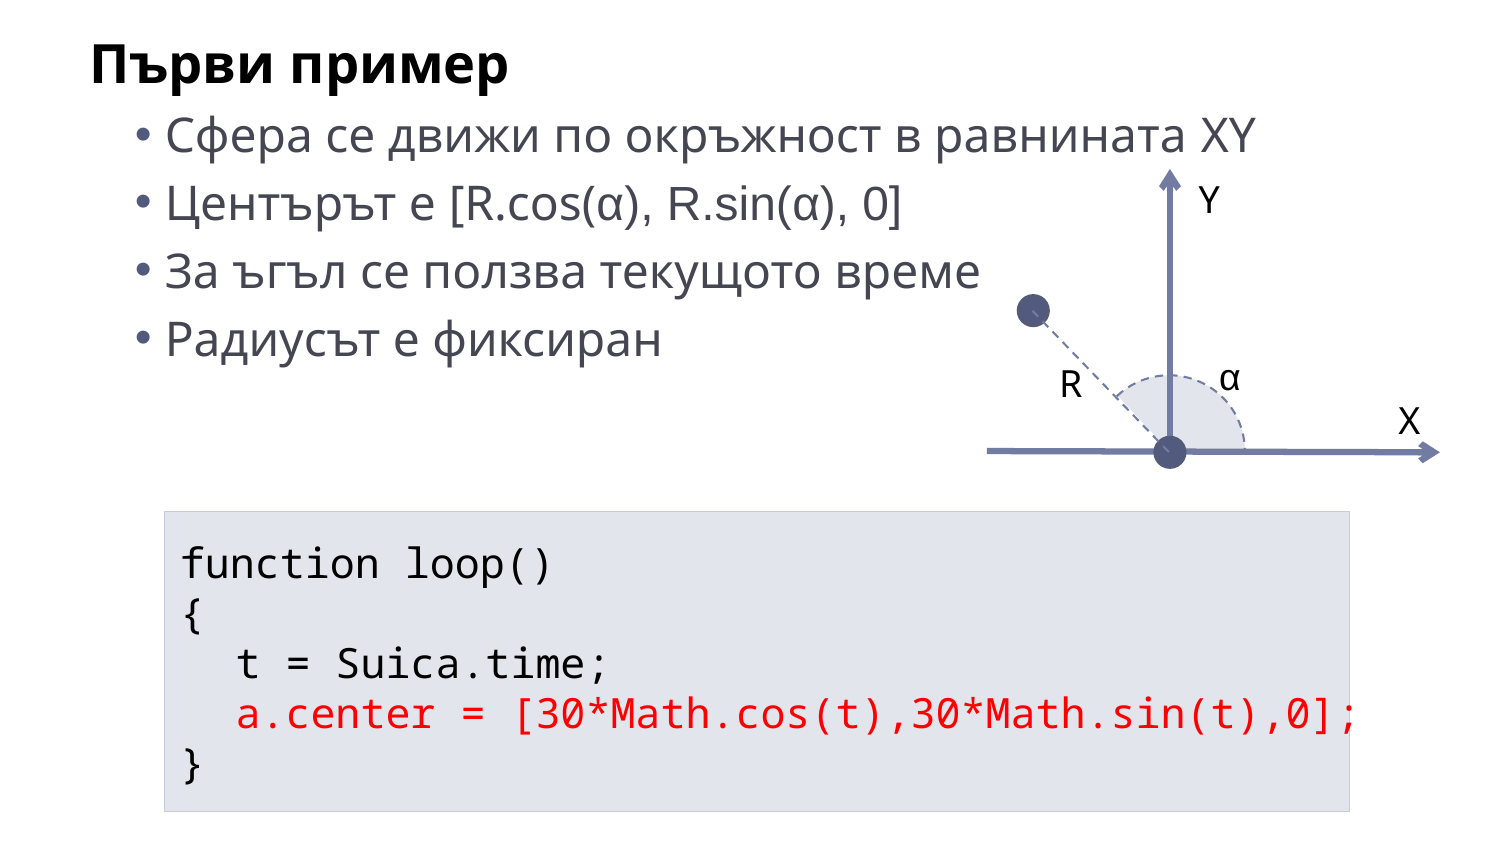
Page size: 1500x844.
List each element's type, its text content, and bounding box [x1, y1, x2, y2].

text_box Y [1178, 167, 1241, 231]
text_box α [1198, 344, 1262, 407]
text_box [1176, 437, 1187, 450]
list Първи пример Сфера се движи по окръжност в равнината XY Центърът е [R.cos(α), R.sin(α), 0] За ъгъл се ползва текущото време Радиусът е фиксиран [75, 21, 1475, 835]
text_box [1162, 465, 1181, 469]
text_box X [1378, 388, 1441, 450]
text_box function loop() { t = Suica.time; a.center = [30*Math.cos(t),30*Math.sin(t),0]; } [164, 511, 1350, 812]
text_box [1032, 311, 1171, 454]
text_box [1016, 294, 1050, 326]
